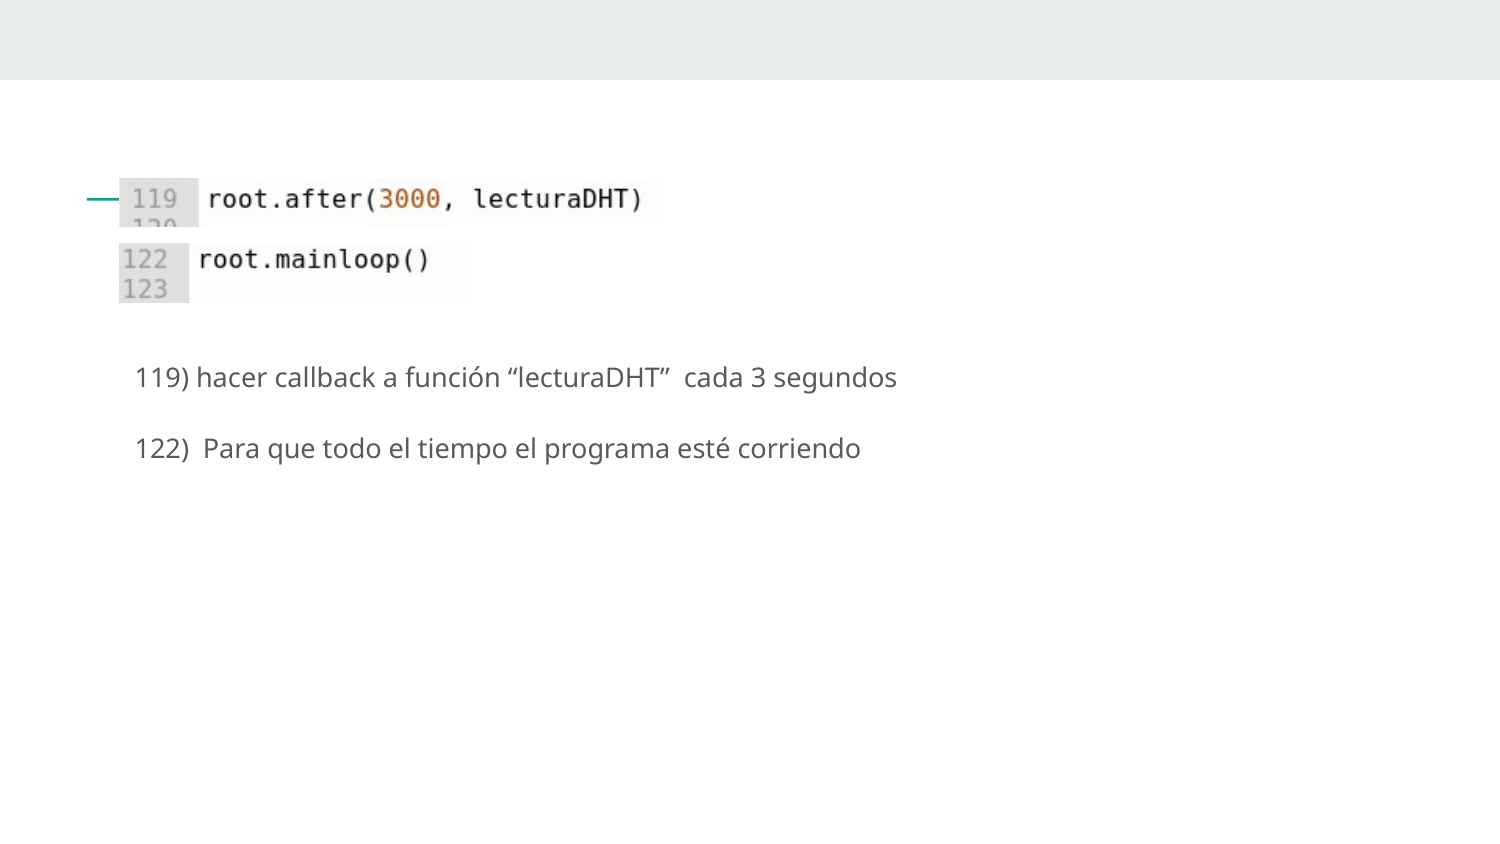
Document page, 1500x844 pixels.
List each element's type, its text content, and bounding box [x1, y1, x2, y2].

picture [119, 243, 473, 303]
picture [119, 178, 664, 228]
list 119) hacer callback a función “lecturaDHT” cada 3 segundos 122) Para que todo el tiempo el programa esté corriendo [119, 341, 1381, 712]
